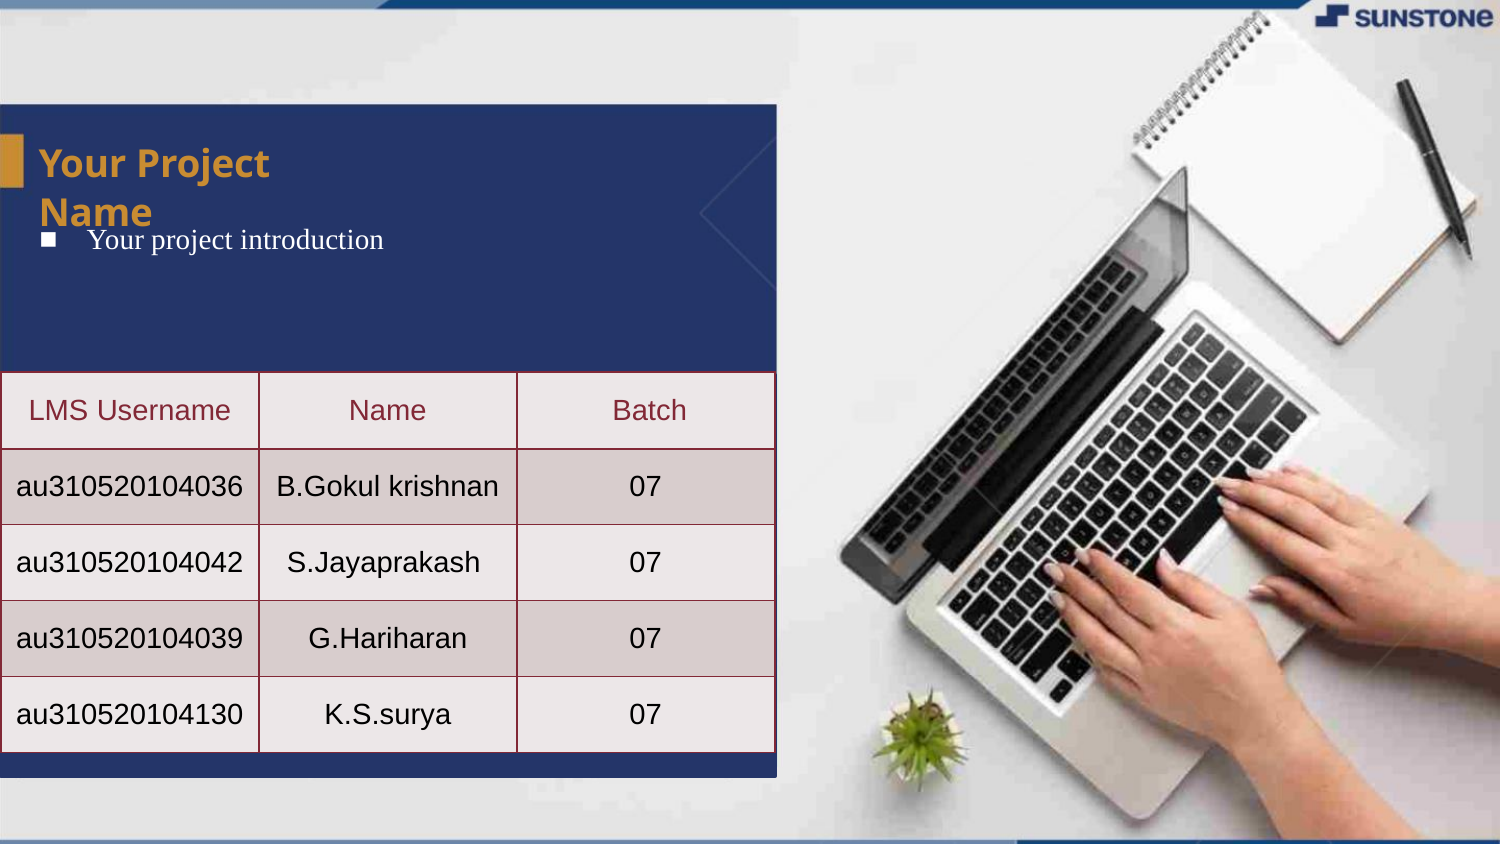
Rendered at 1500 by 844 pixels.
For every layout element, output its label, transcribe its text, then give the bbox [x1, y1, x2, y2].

table_cell au310520104042 [2, 525, 258, 600]
table_cell 07 [518, 525, 774, 600]
text_box Your project introduction [86, 218, 416, 256]
table_cell 07 [518, 450, 774, 524]
table_cell K.S.surya [260, 677, 516, 752]
table_cell S.Jayaprakash [260, 525, 516, 600]
table_cell au310520104036 [2, 450, 258, 524]
table_cell G.Hariharan [260, 601, 516, 676]
text_box [0, 373, 777, 778]
table_cell 07 [518, 601, 774, 676]
text_box [0, 0, 1500, 844]
text_box ▪ [38, 220, 74, 254]
text_box Your Project Name [38, 135, 371, 235]
table_cell au310520104130 [2, 677, 258, 752]
table_cell au310520104039 [2, 601, 258, 676]
table_header Batch [518, 373, 774, 448]
table_cell 07 [518, 677, 774, 752]
table_header LMS Username [2, 373, 258, 448]
table_header Name [260, 373, 516, 448]
table_cell B.Gokul krishnan [260, 450, 516, 524]
